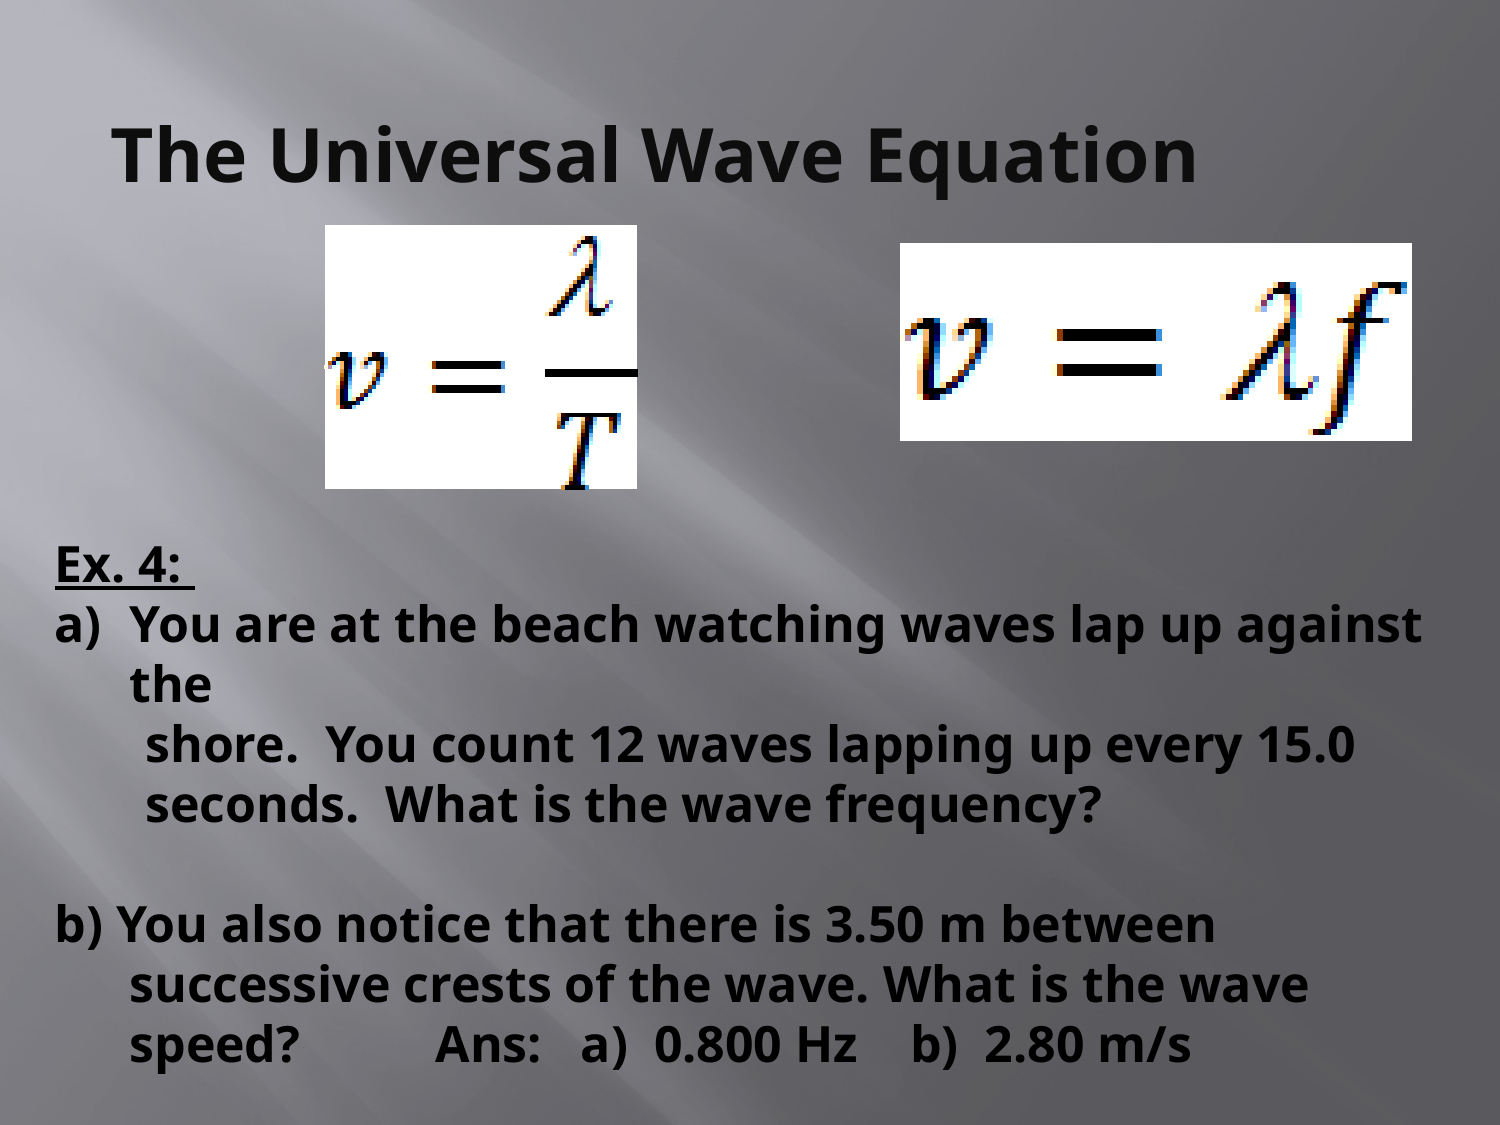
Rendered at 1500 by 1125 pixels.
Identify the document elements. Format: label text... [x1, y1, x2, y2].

text_box The Universal Wave Equation [37, 99, 1438, 205]
text_box Ans: a) 0.800 Hz b) 2.80 m/s [421, 1005, 1379, 1081]
picture [324, 224, 638, 490]
text_box Ex. 4: You are at the beach watching waves lap up against the shore. You count 12 waves lapping up every 15.0 seconds. What is the wave frequency? b) You also notice that there is 3.50 m between successive crests of the wave. What is the wave speed? [39, 524, 1460, 1080]
picture [899, 242, 1413, 441]
